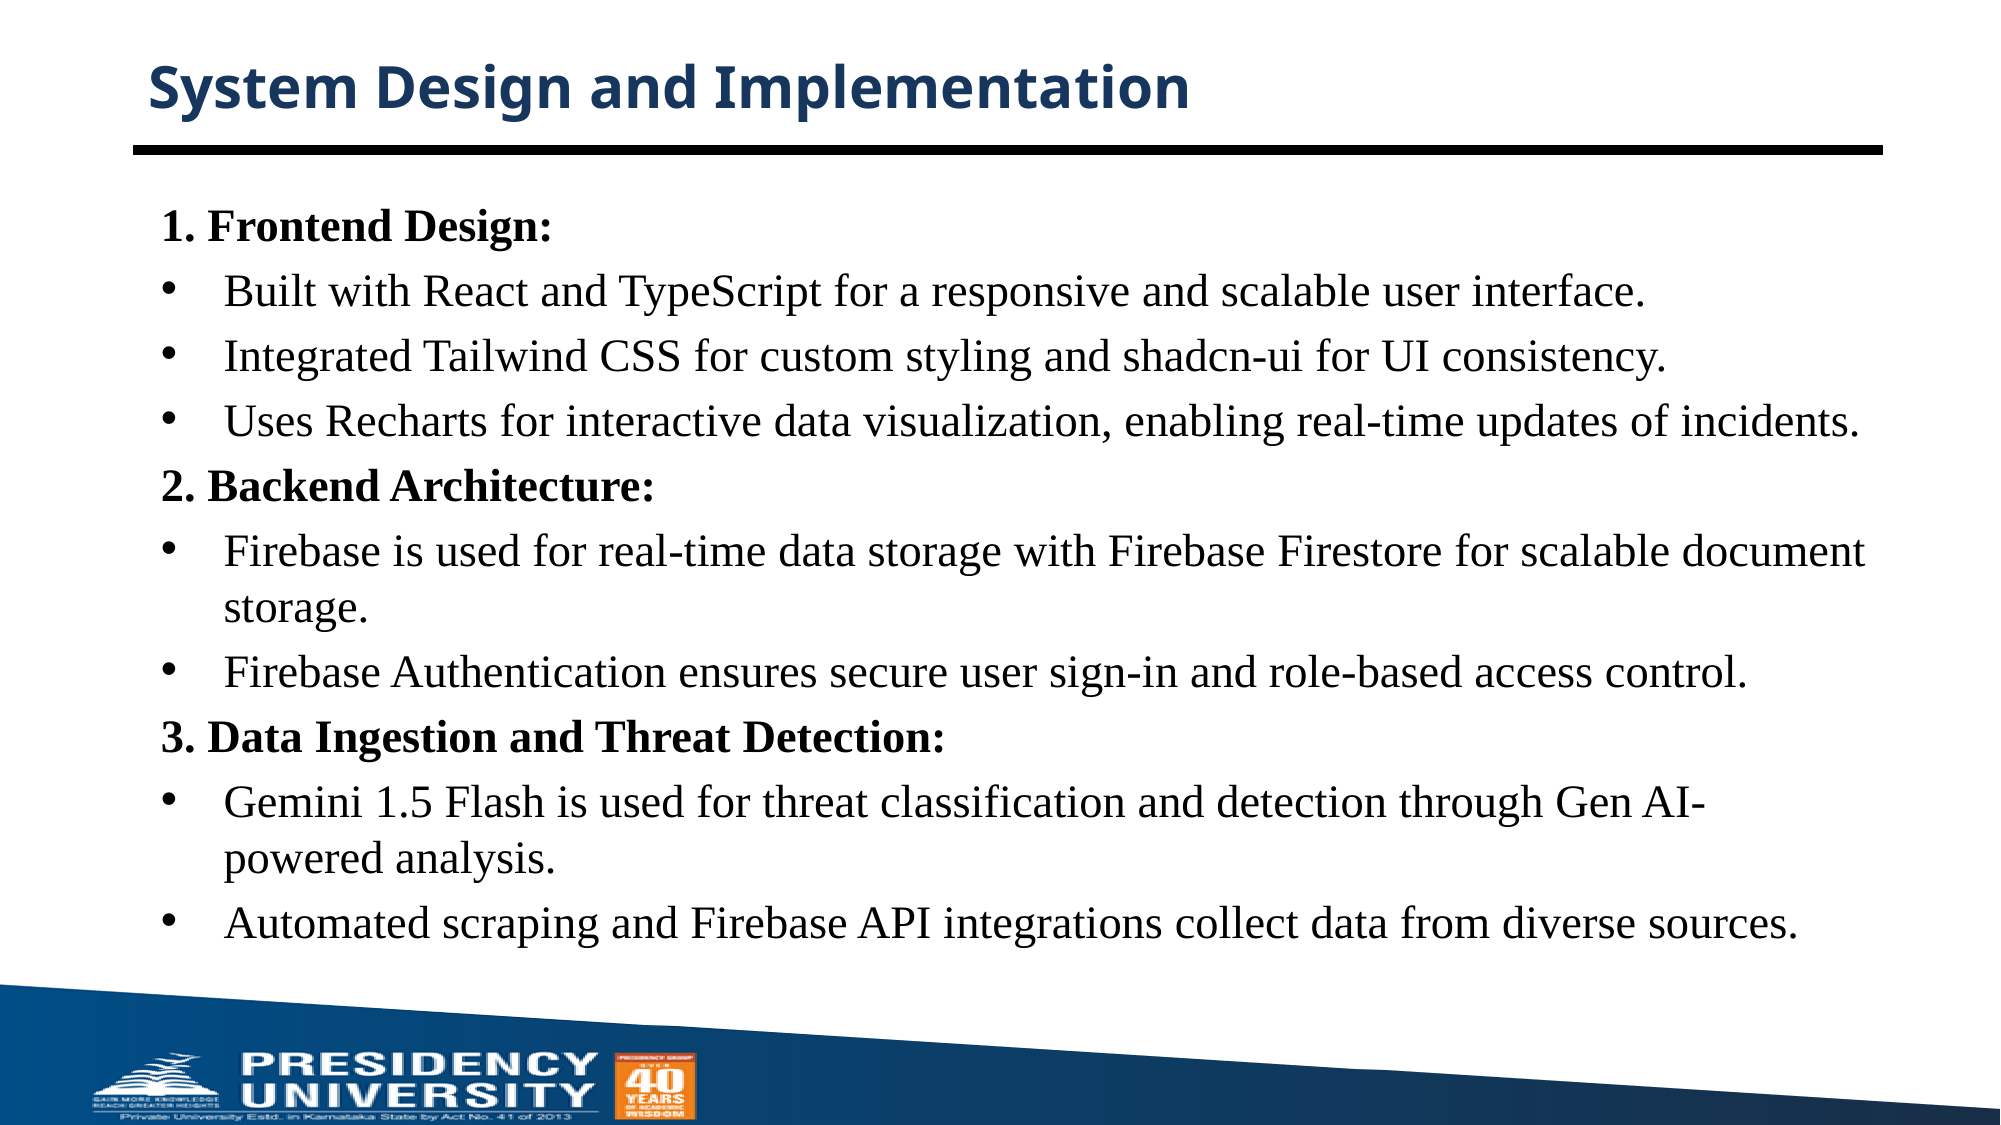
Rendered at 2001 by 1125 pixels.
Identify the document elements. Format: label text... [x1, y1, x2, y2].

list 1. Frontend Design: Built with React and TypeScript for a responsive and scalable user interface. Integrated Tailwind CSS for custom styling and shadcn-ui for UI consistency. Uses Recharts for interactive data visualization, enabling real-time updates of incidents. 2. Backend Architecture: Firebase is used for real-time data storage with Firebase Firestore for scalable document storage. Firebase Authentication ensures secure user sign-in and role-based access control. 3. Data Ingestion and Threat Detection: Gemini 1.5 Flash is used for threat classification and detection through Gen AI-powered analysis. Automated scraping and Firebase API integrations collect data from diverse sources. [133, 187, 1884, 1000]
picture [0, 982, 2000, 1125]
title System Design and Implementation [133, 45, 1884, 125]
